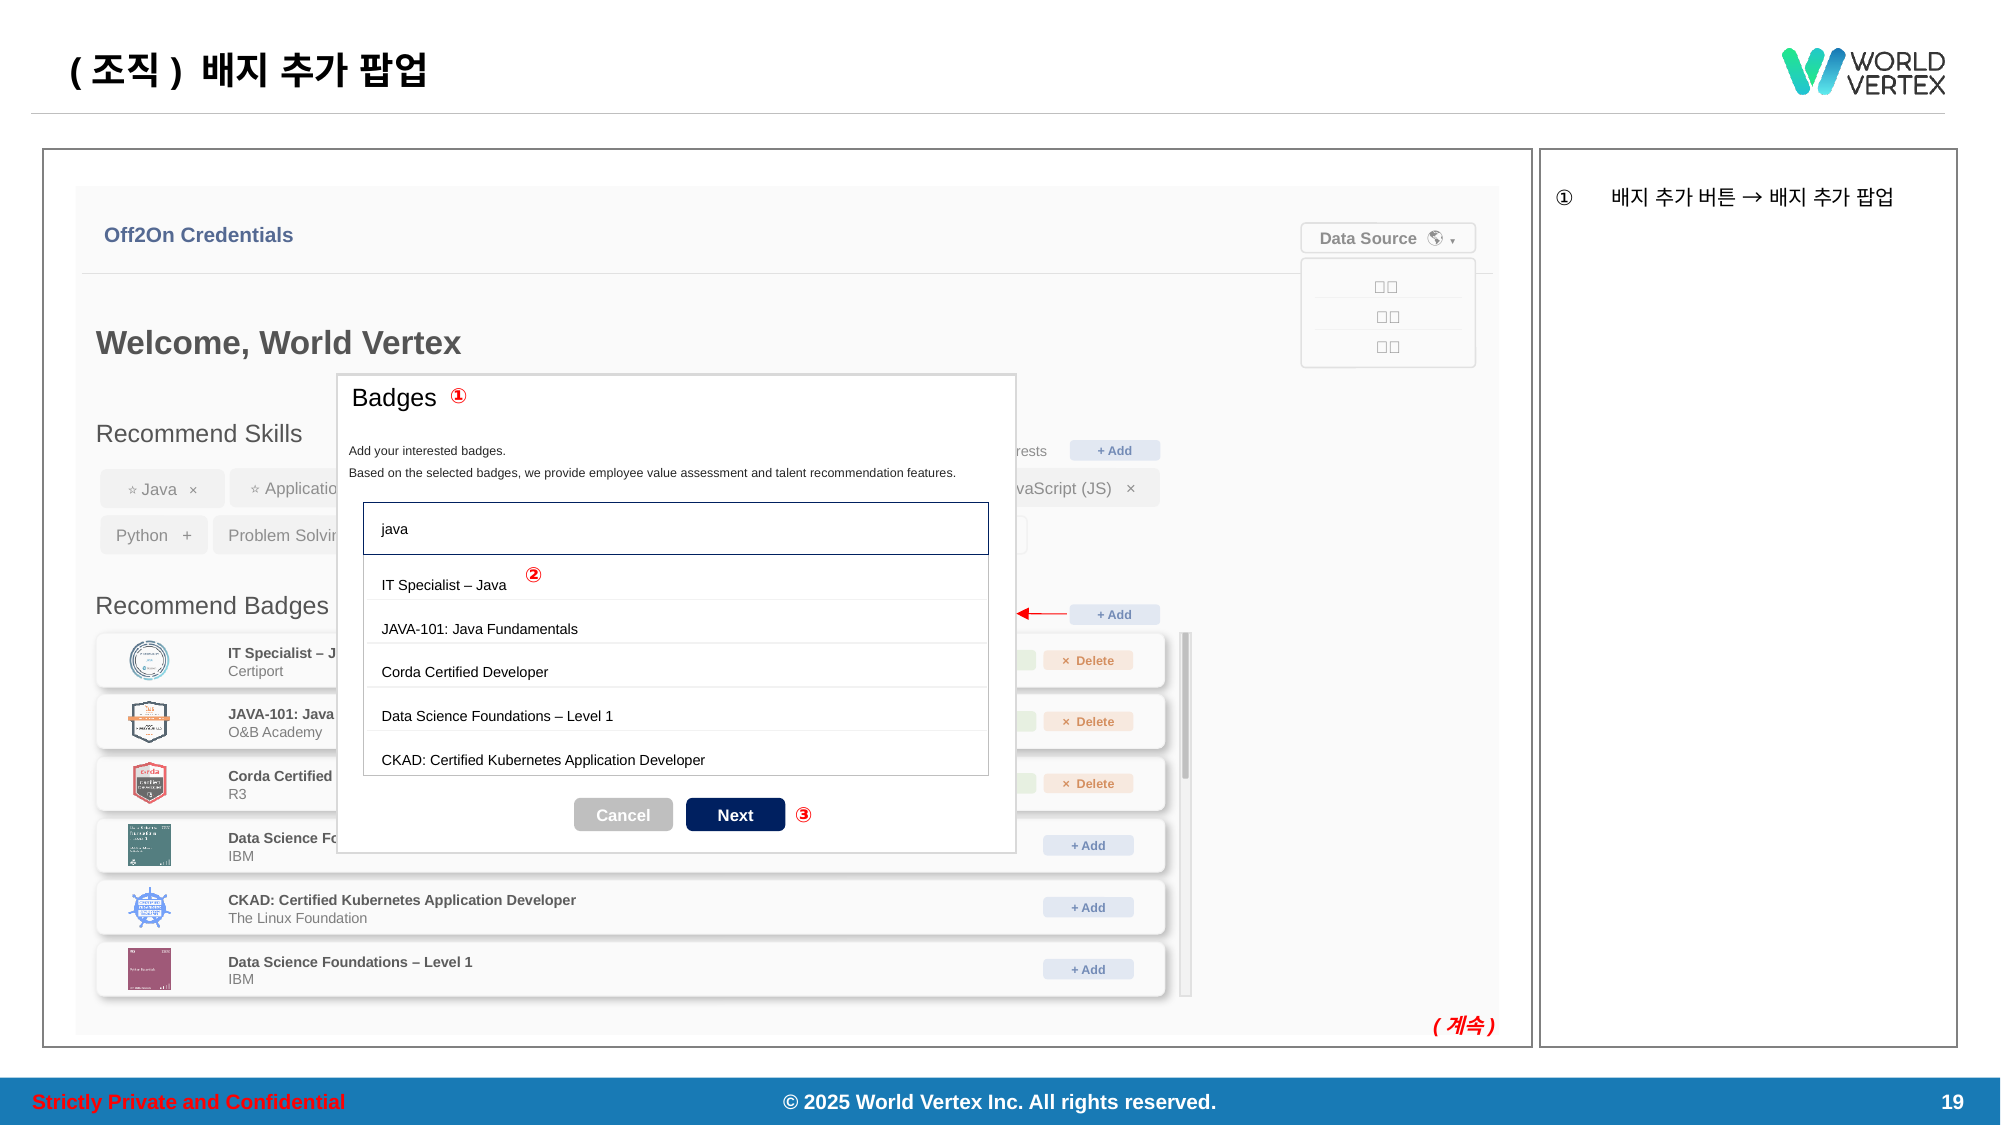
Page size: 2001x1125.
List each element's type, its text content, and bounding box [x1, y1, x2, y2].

title (조직) 배지 추가 팝업 [54, 42, 1768, 102]
picture [1782, 48, 1945, 95]
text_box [75, 186, 1500, 1035]
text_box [336, 374, 1017, 853]
text_box (계속) [1418, 1005, 1507, 1047]
text_box [42, 148, 1533, 1048]
text_box 배지 추가 버튼 → 배지 추가 팝업 [1539, 148, 1958, 1048]
